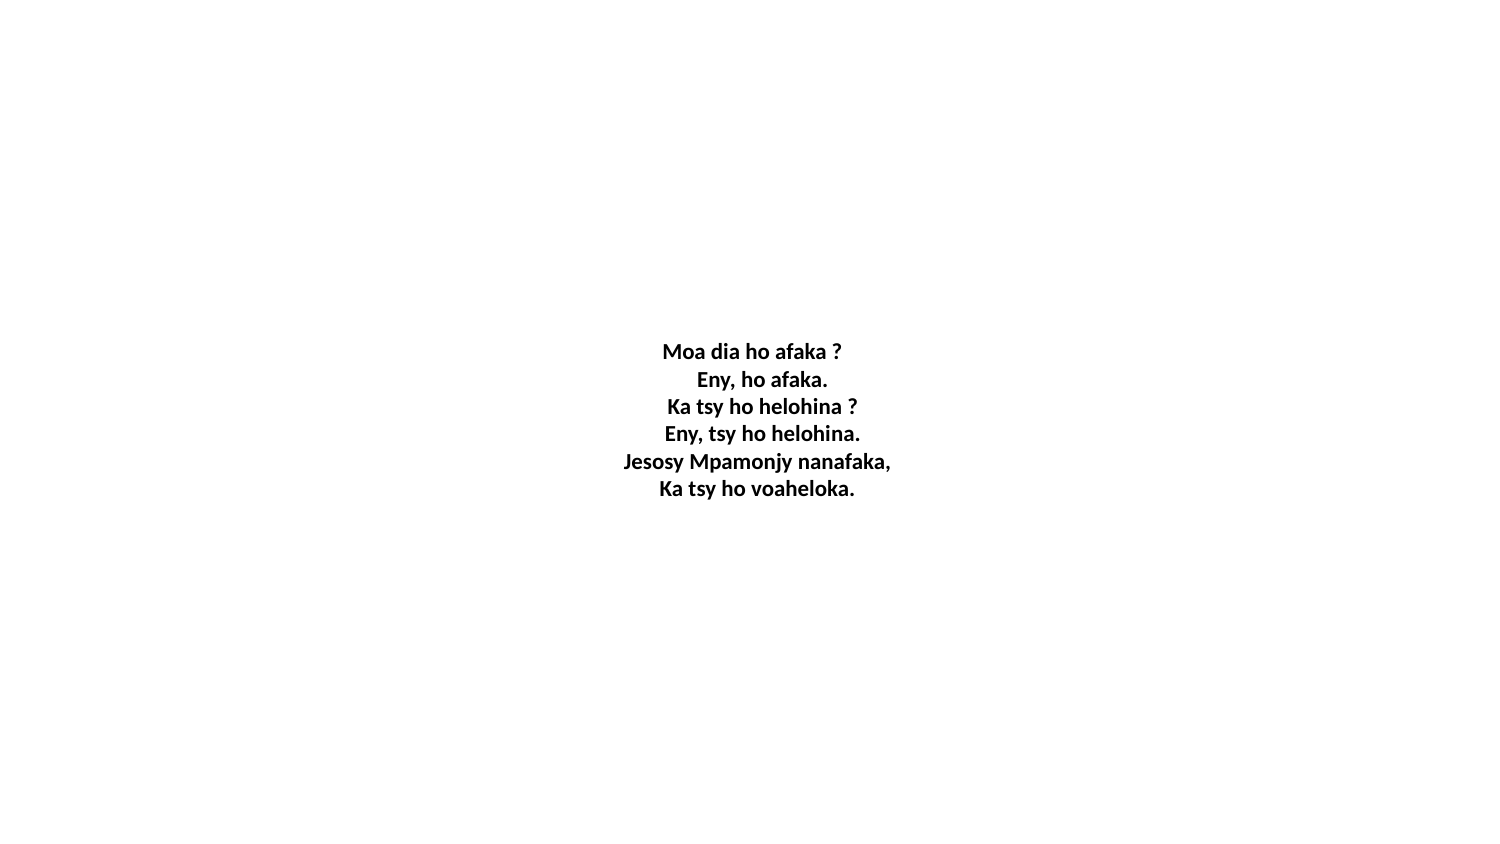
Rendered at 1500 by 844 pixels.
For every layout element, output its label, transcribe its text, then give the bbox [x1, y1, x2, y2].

title Moa dia ho afaka ? Eny, ho afaka. Ka tsy ho helohina ? Eny, tsy ho helohina. Jesosy Mpamonjy nanafaka, Ka tsy ho voaheloka. [0, 327, 1500, 511]
